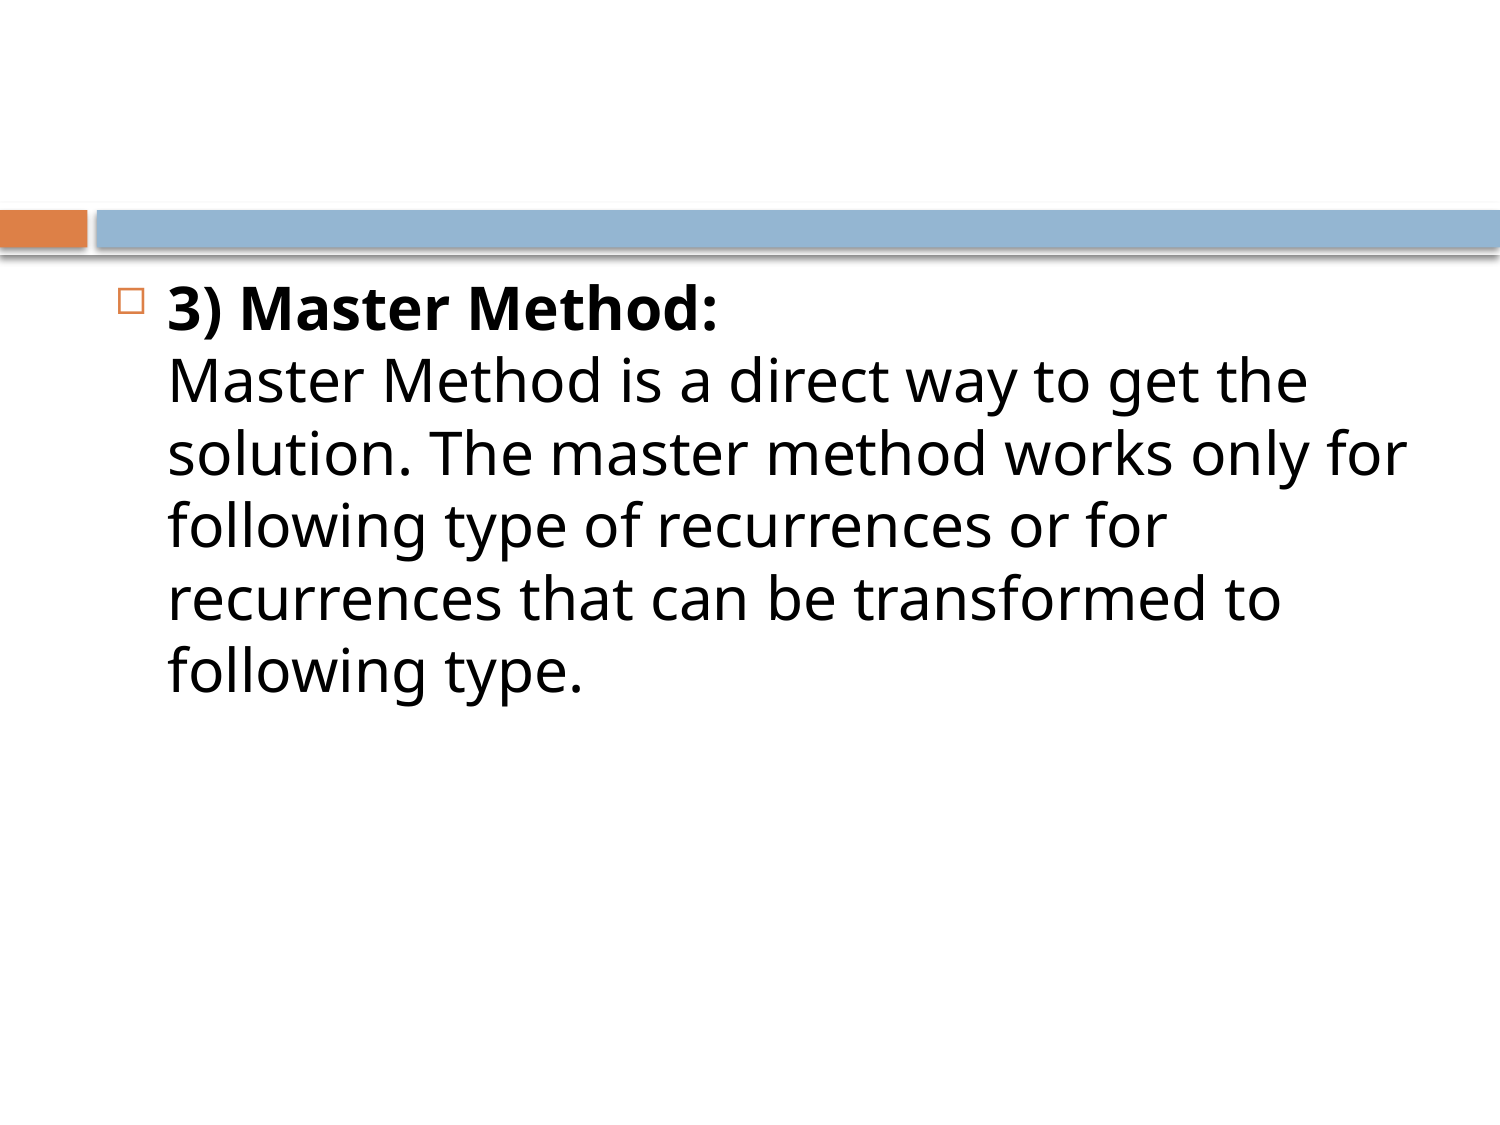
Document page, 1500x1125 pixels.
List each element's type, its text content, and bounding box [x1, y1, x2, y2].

list 3) Master Method: Master Method is a direct way to get the solution. The master method works only for following type of recurrences or for recurrences that can be transformed to following type. [100, 262, 1438, 1000]
